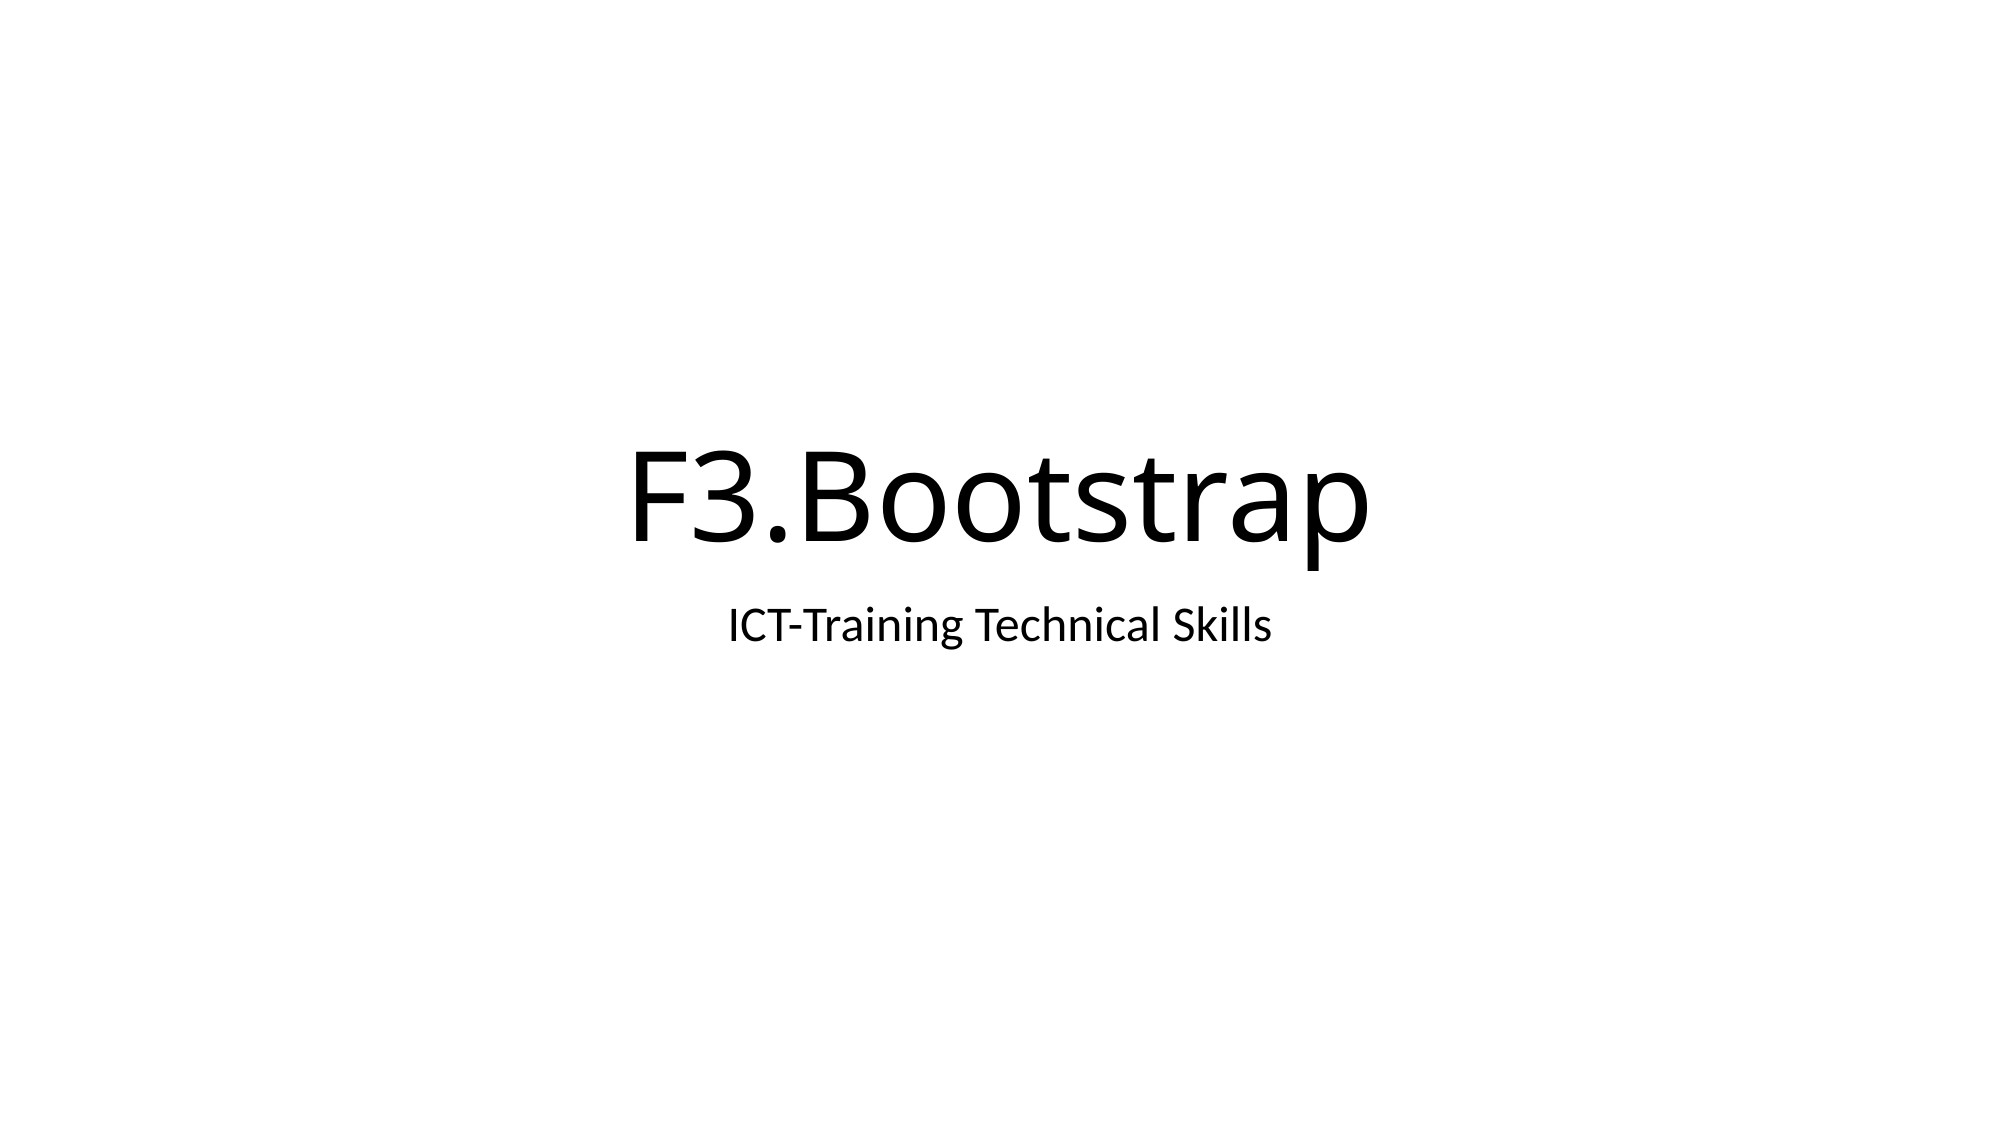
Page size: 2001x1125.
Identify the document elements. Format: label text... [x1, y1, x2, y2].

title F3.Bootstrap [249, 184, 1750, 576]
subtitle ICT-Training Technical Skills [249, 590, 1750, 863]
